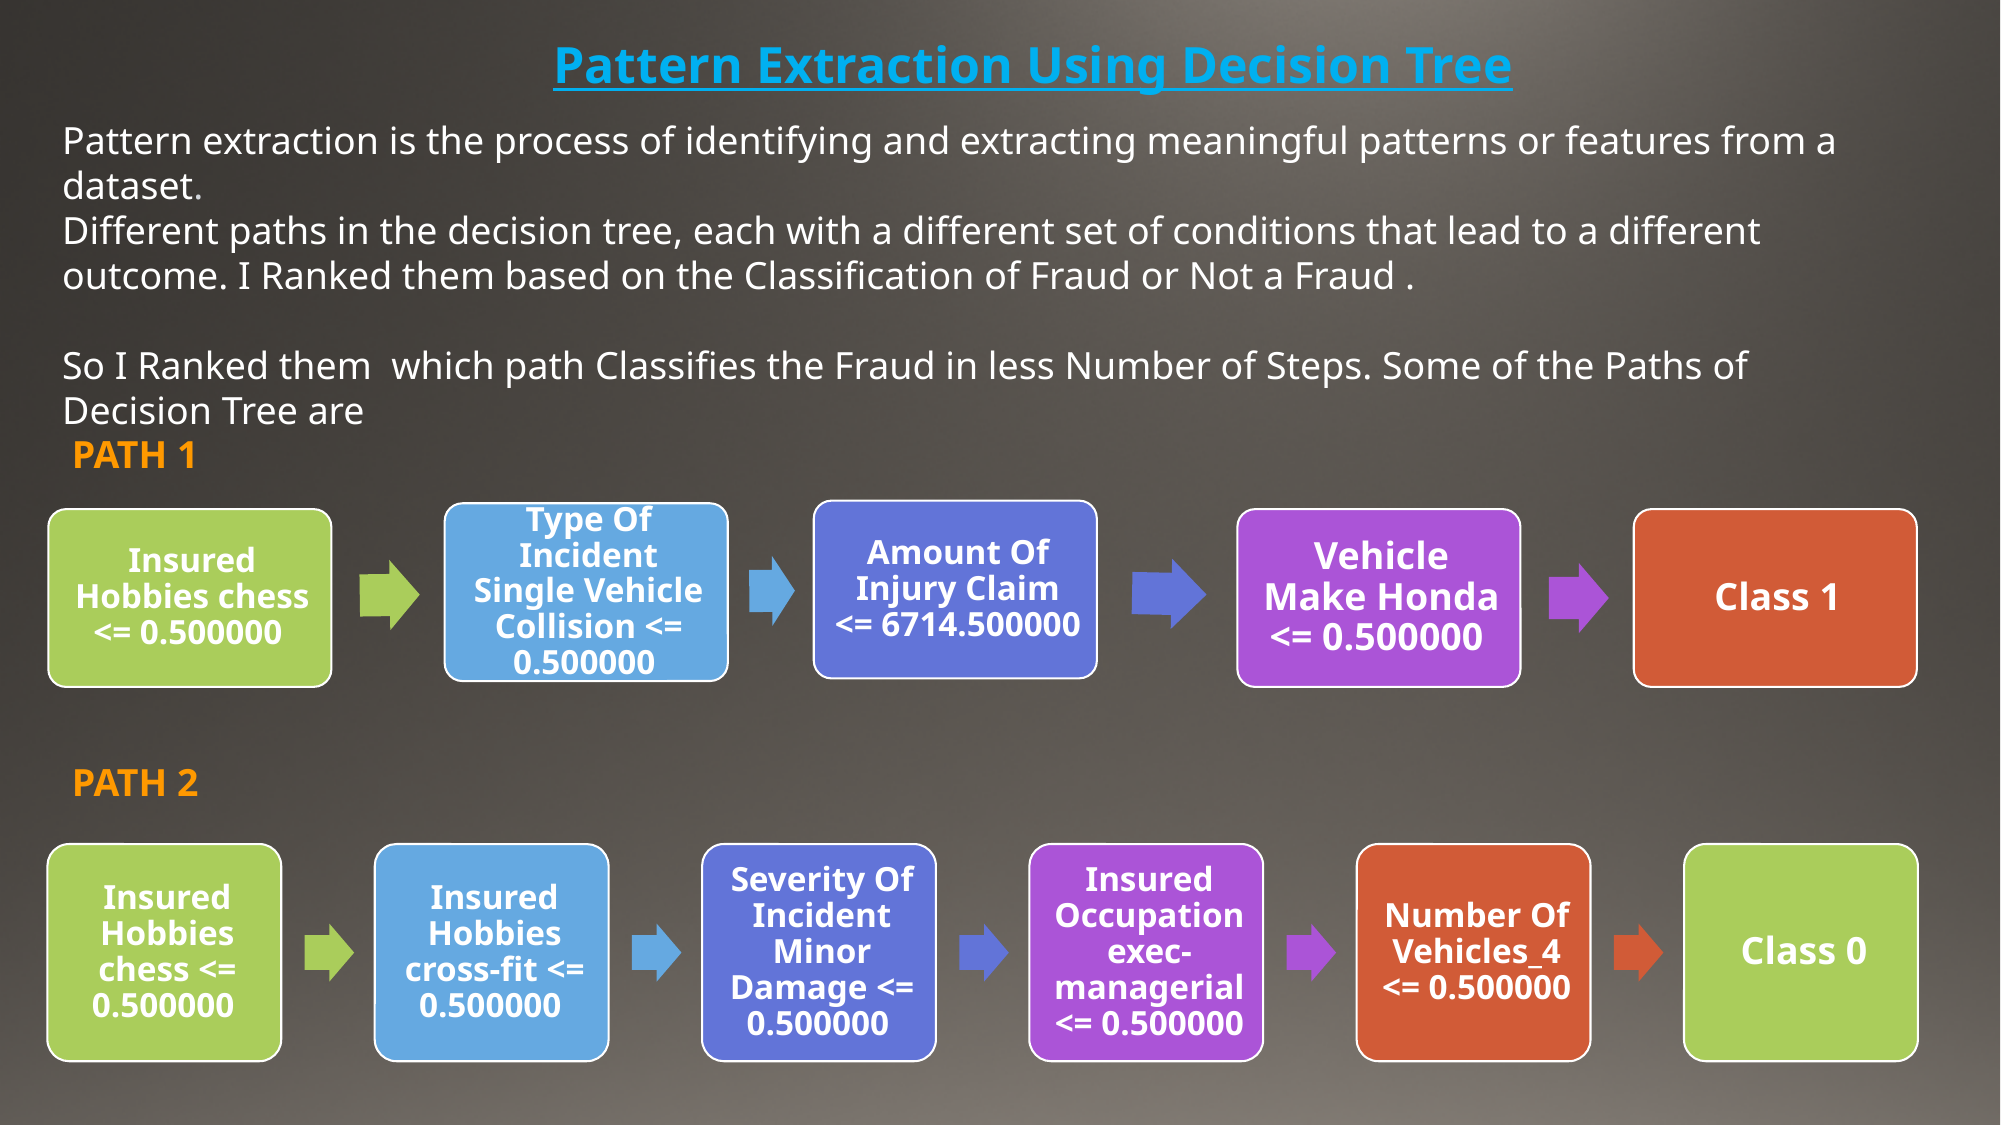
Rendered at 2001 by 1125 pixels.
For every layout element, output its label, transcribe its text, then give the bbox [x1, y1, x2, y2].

text_box PATH 2 [47, 751, 298, 812]
text_box Pattern extraction is the process of identifying and extracting meaningful patterns or features from a dataset. Different paths in the decision tree, each with a different set of conditions that lead to a different outcome. I Ranked them based on the Classification of Fraud or Not a Fraud . So I Ranked them which path Classifies the Fraud in less Number of Steps. Some of the Paths of Decision Tree are [47, 109, 1918, 439]
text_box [47, 825, 1918, 1080]
text_box Pattern Extraction Using Decision Tree [538, 26, 1550, 102]
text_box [47, 484, 1918, 712]
picture [0, 0, 2001, 1125]
text_box PATH 1 [47, 423, 298, 484]
